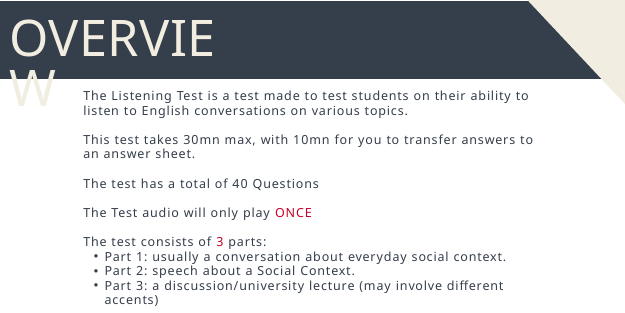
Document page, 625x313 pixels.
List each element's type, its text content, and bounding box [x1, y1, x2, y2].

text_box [273, 0, 352, 313]
text_box OVERVIEW [9, 16, 225, 117]
text_box The Listening Test is a test made to test students on their ability to listen to English conversations on various topics. This test takes 30mn max, with 10mn for you to transfer answers to an answer sheet. The test has a total of 40 Questions The Test audio will only play ONCE The test consists of 3 parts: Part 1: usually a conversation about everyday social context. Part 2: speech about a Social Context. Part 3: a discussion/university lecture (may involve different accents) [355, 88, 542, 308]
text_box The Listening Test is a test made to test students on their ability to listen to English conversations on various topics. This test takes 30mn max, with 10mn for you to transfer answers to an answer sheet. The test has a total of 40 Questions The Test audio will only play ONCE The test consists of 3 parts: Part 1: usually a conversation about everyday social context. Part 2: speech about a Social Context. Part 3: a discussion/university lecture (may involve different accents) [83, 88, 268, 308]
